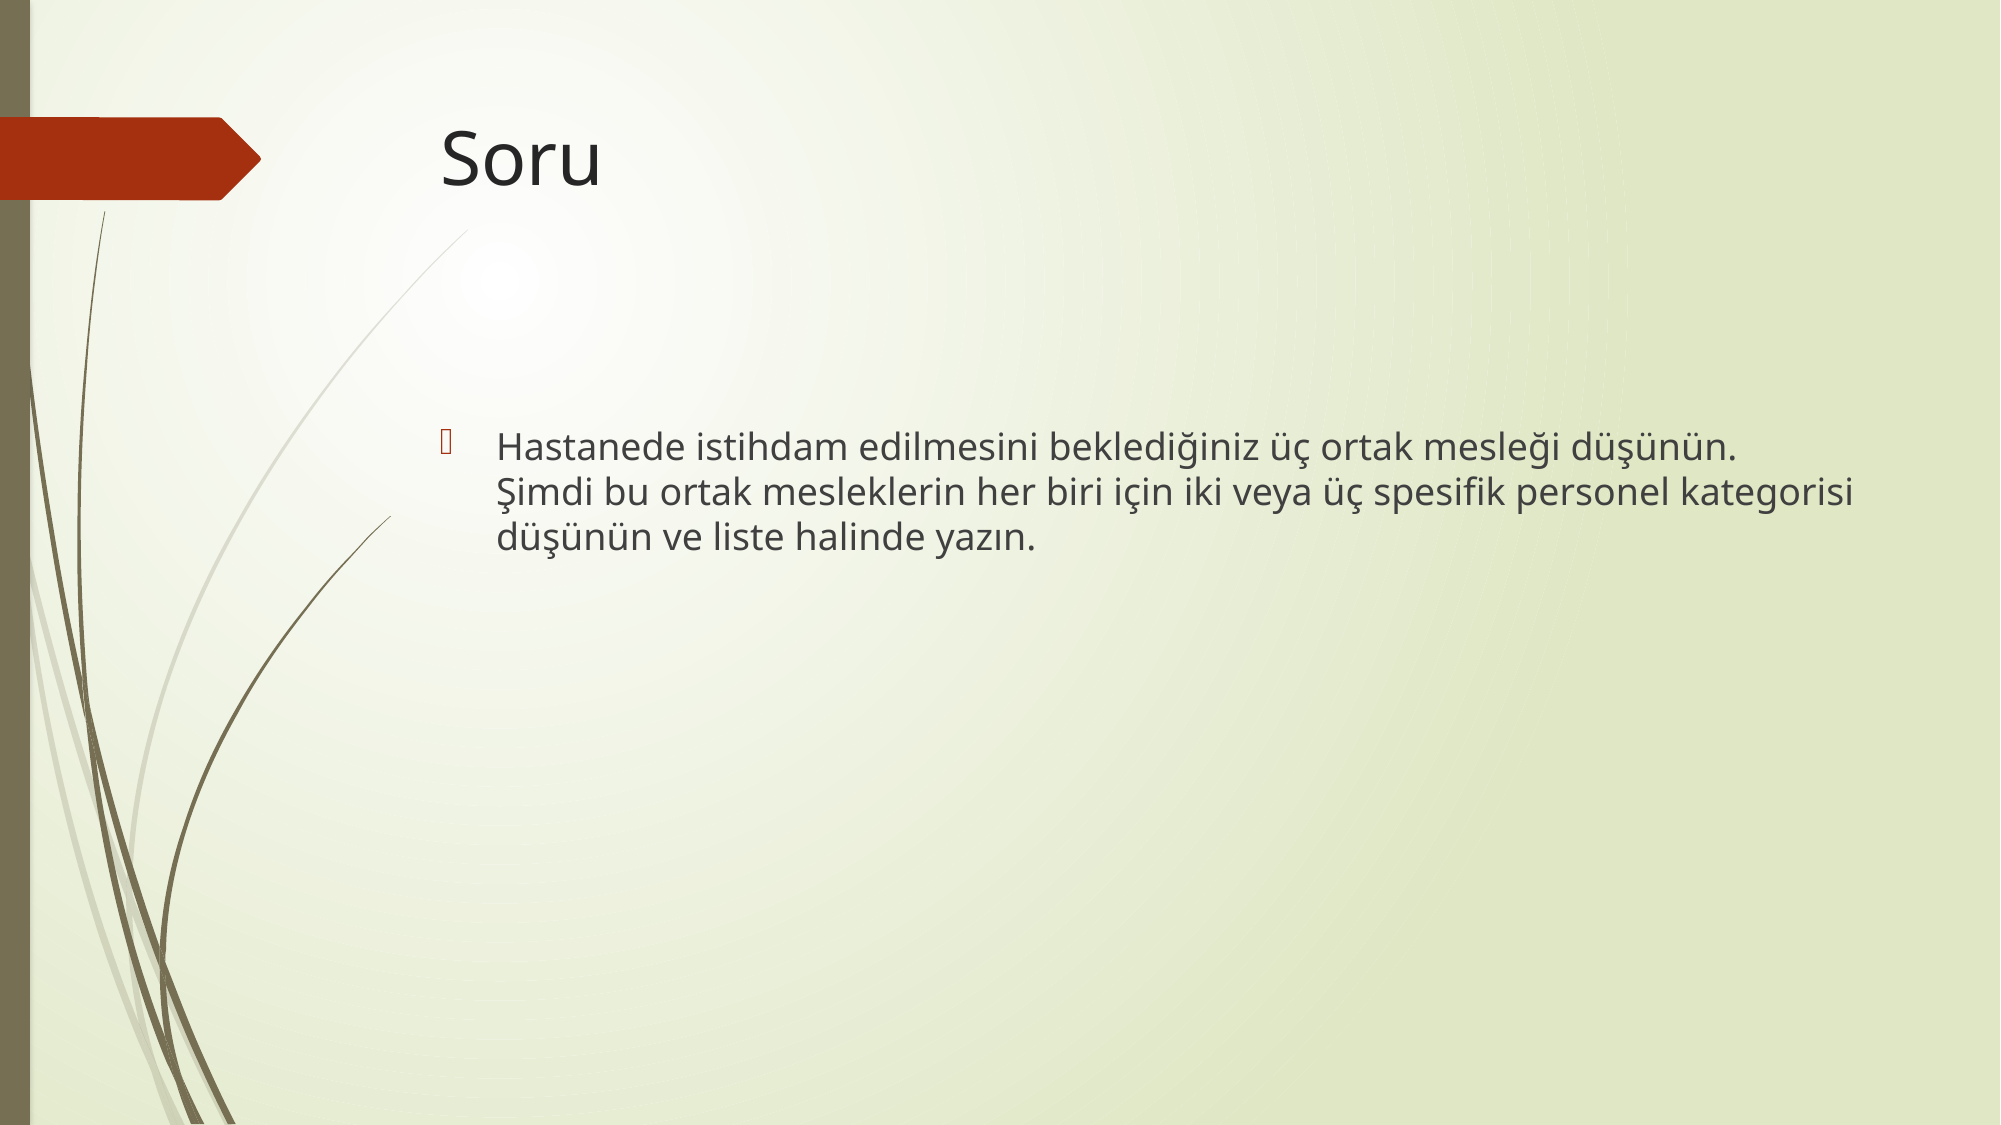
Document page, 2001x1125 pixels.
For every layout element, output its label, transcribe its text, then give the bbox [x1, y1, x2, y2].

list Hastanede istihdam edilmesini beklediğiniz üç ortak mesleği düşünün. Şimdi bu ortak mesleklerin her biri için iki veya üç spesifik personel kategorisi düşünün ve liste halinde yazın. [424, 350, 1888, 970]
title Soru [425, 102, 1888, 313]
